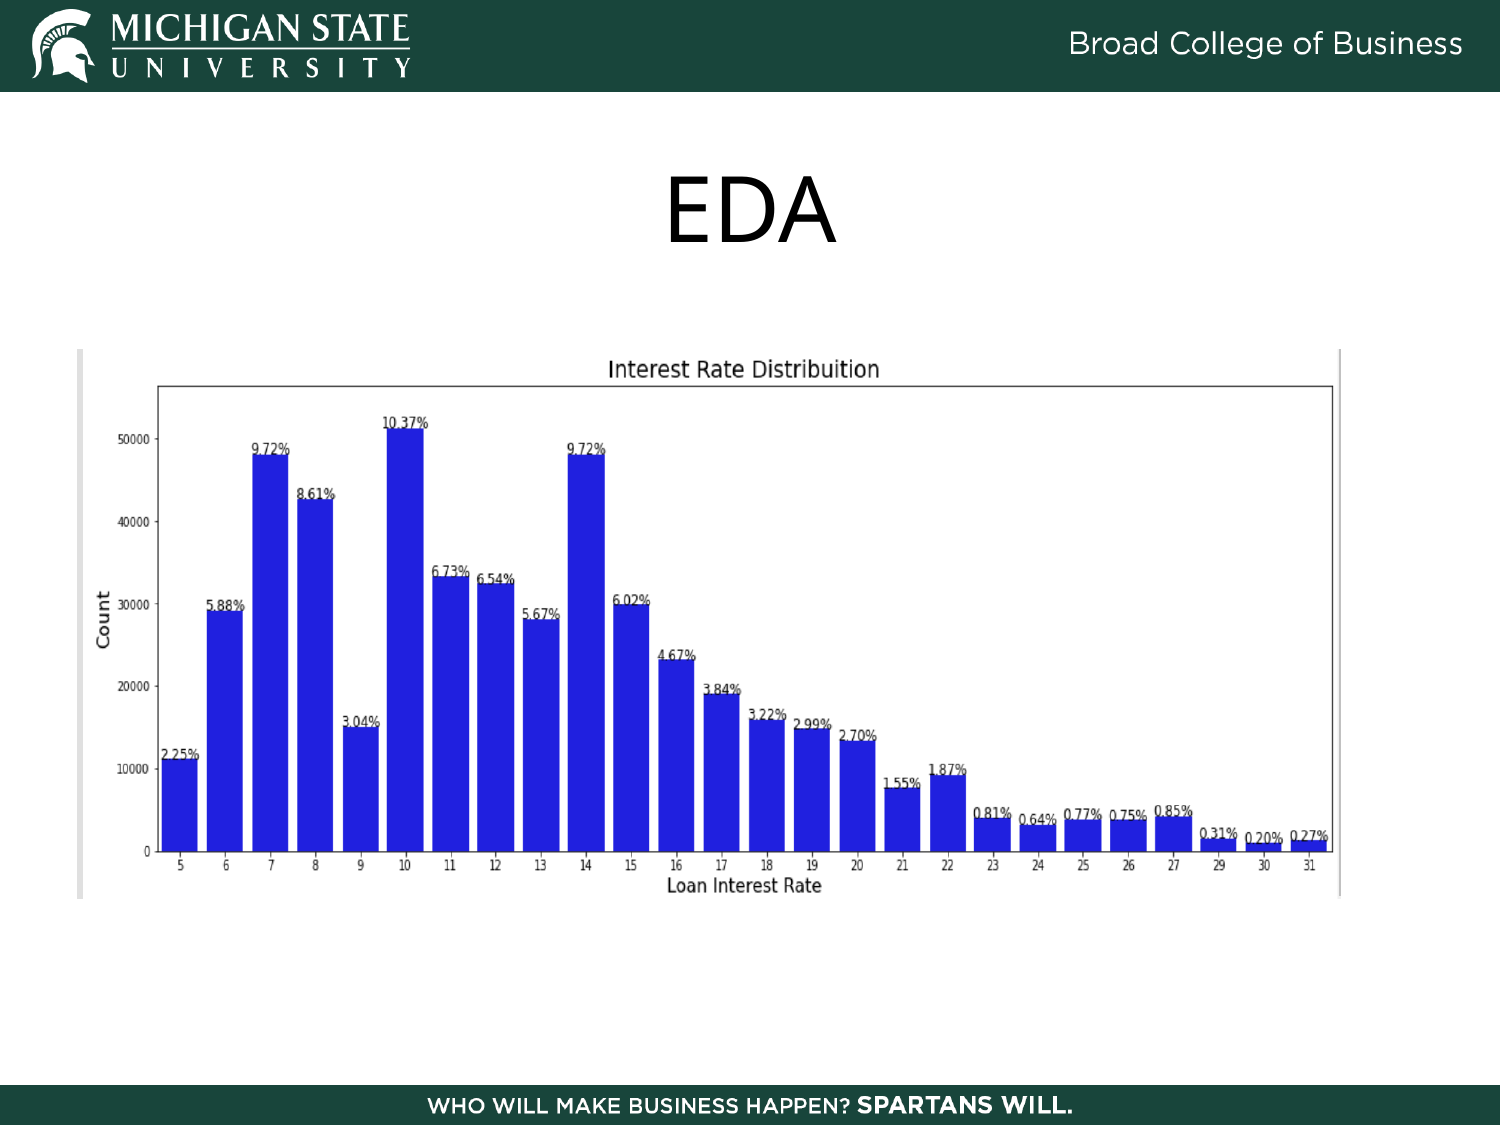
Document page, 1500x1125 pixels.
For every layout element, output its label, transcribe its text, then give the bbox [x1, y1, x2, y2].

title EDA [75, 112, 1425, 300]
picture [0, 0, 1500, 92]
picture [77, 349, 1341, 900]
picture [0, 1085, 1500, 1125]
